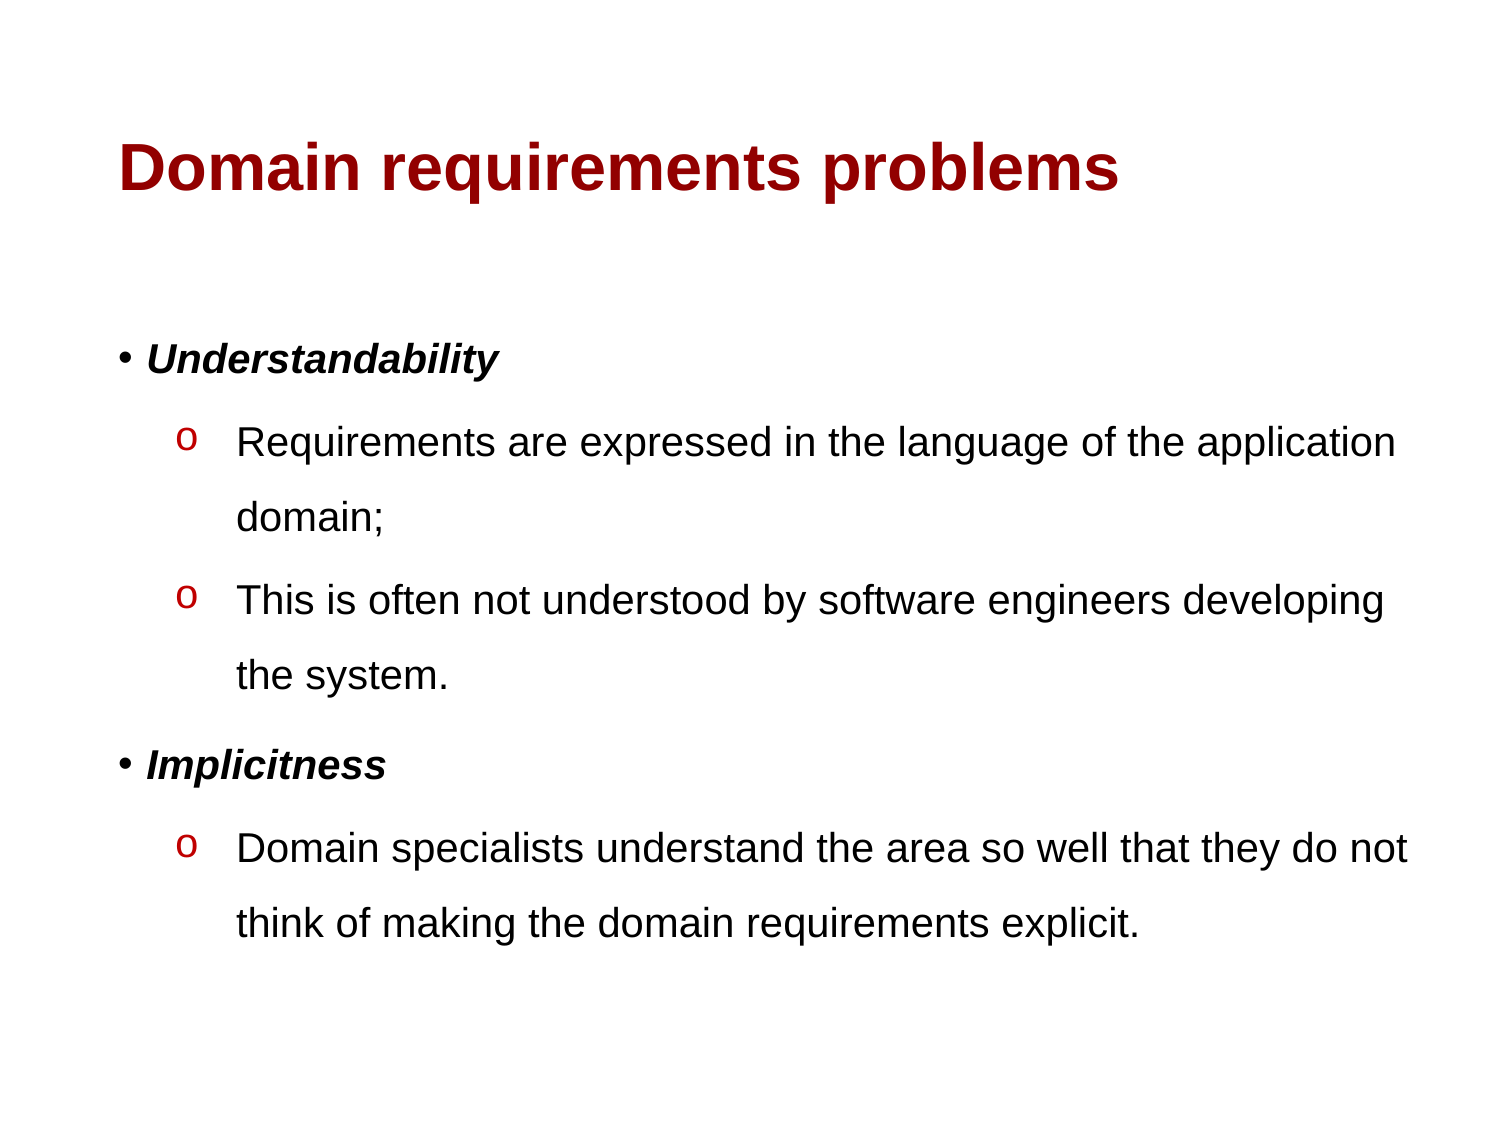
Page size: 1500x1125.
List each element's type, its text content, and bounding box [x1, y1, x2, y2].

title Domain requirements problems [103, 59, 1397, 278]
list Understandability Requirements are expressed in the language of the application domain; This is often not understood by software engineers developing the system. Implicitness Domain specialists understand the area so well that they do not think of making the domain requirements explicit. [103, 299, 1441, 1014]
